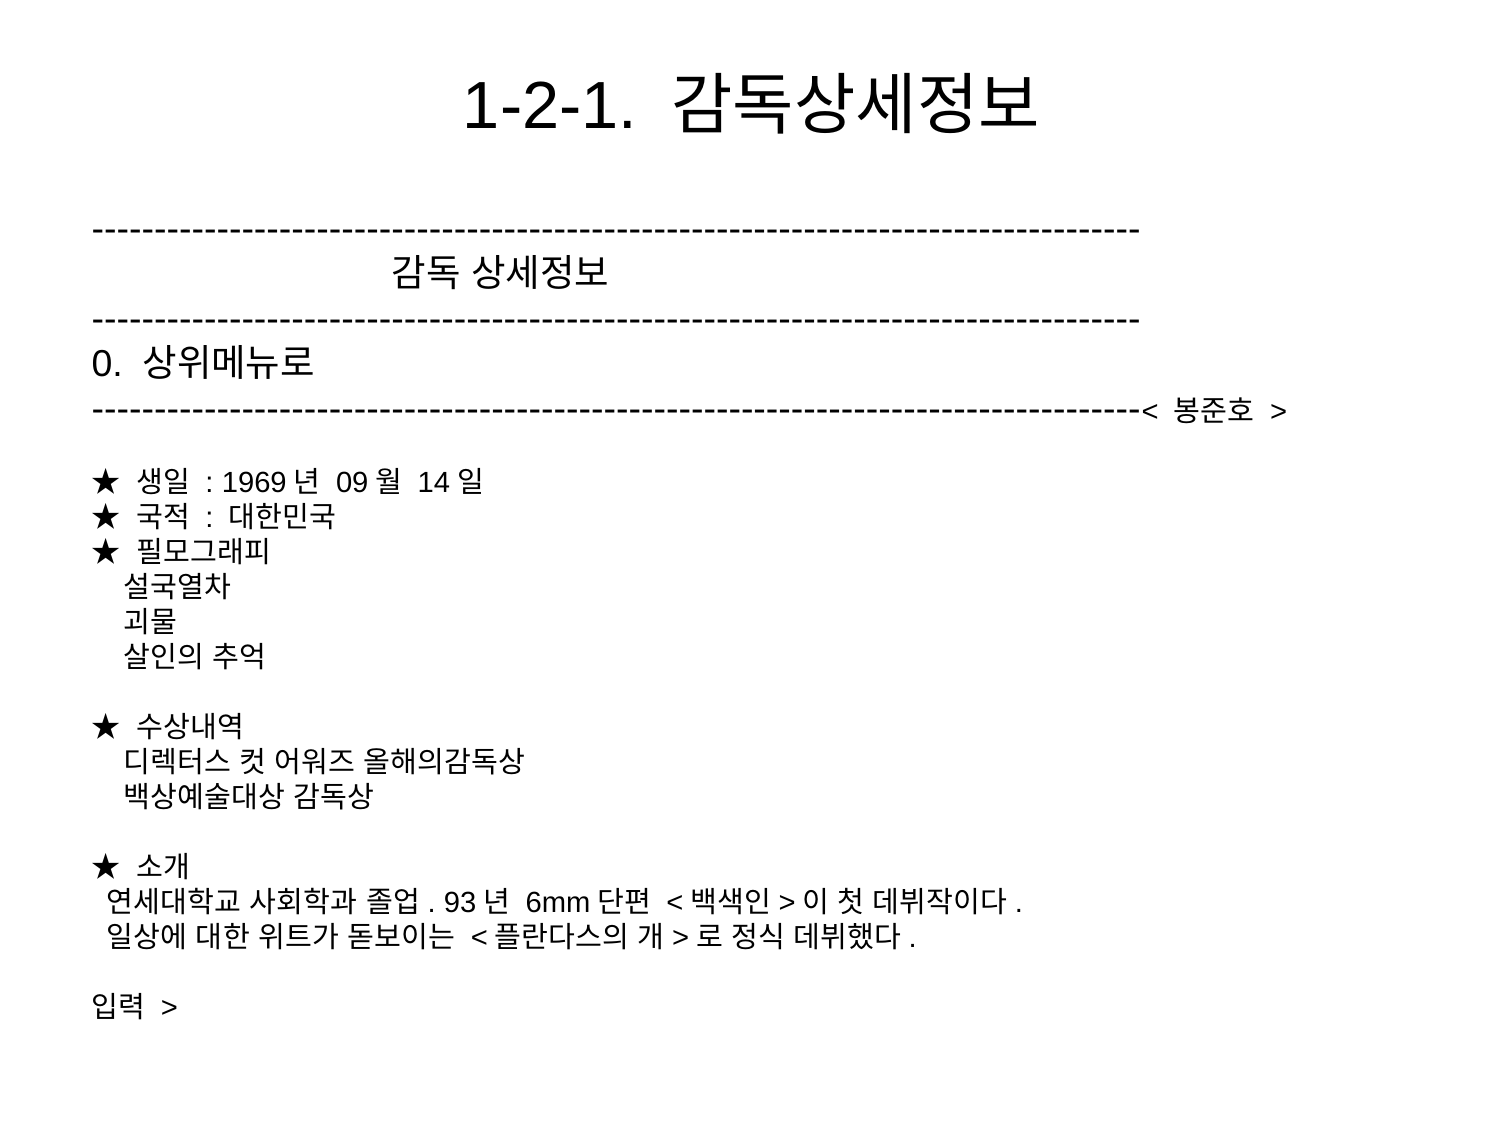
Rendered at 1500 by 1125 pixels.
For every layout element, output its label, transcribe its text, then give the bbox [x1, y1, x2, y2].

text_box ------------------------------------------------------------------------------------ 감독 상세정보 ------------------------------------------------------------------------------------ 0. 상위메뉴로 ------------------------------------------------------------------------------------< 봉준호 > ★ 생일 : 1969년 09월 14일 ★ 국적 : 대한민국 ★ 필모그래피 설국열차 괴물 살인의 추억 ★ 수상내역 디렉터스 컷 어워즈 올해의감독상 백상예술대상 감독상 ★ 소개 연세대학교 사회학과 졸업. 93년 6mm단편 <백색인>이 첫 데뷔작이다. 일상에 대한 위트가 돋보이는 <플란다스의 개>로 정식 데뷔했다. 입력 > [76, 196, 1424, 1106]
text_box 1-2-1. 감독상세정보 [76, 30, 1427, 174]
